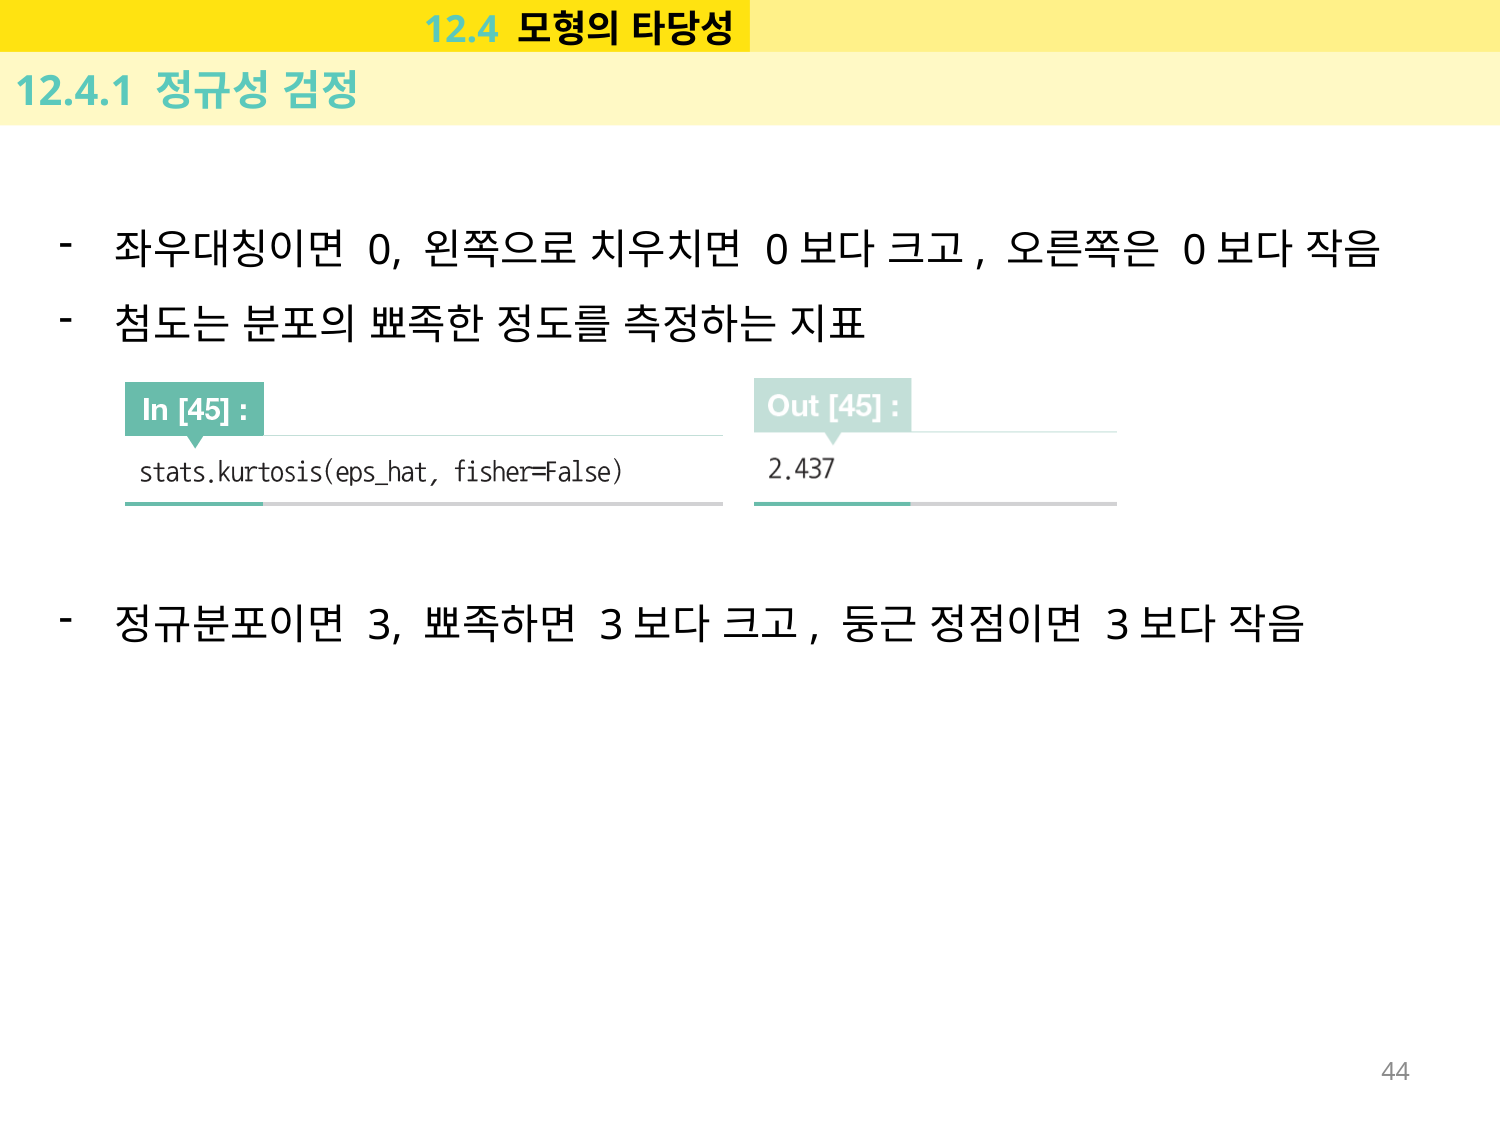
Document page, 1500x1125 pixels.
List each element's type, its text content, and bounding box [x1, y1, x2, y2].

picture [120, 377, 724, 512]
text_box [0, 0, 1500, 126]
picture [751, 376, 1117, 508]
slide_number 44 [1074, 1042, 1425, 1103]
text_box 좌우대칭이면 0, 왼쪽으로 치우치면 0보다 크고, 오른쪽은 0보다 작음 첨도는 분포의 뾰족한 정도를 측정하는 지표 정규분포이면 3, 뾰족하면 3보다 크고, 둥근 정점이면 3보다 작음 [43, 190, 1450, 731]
